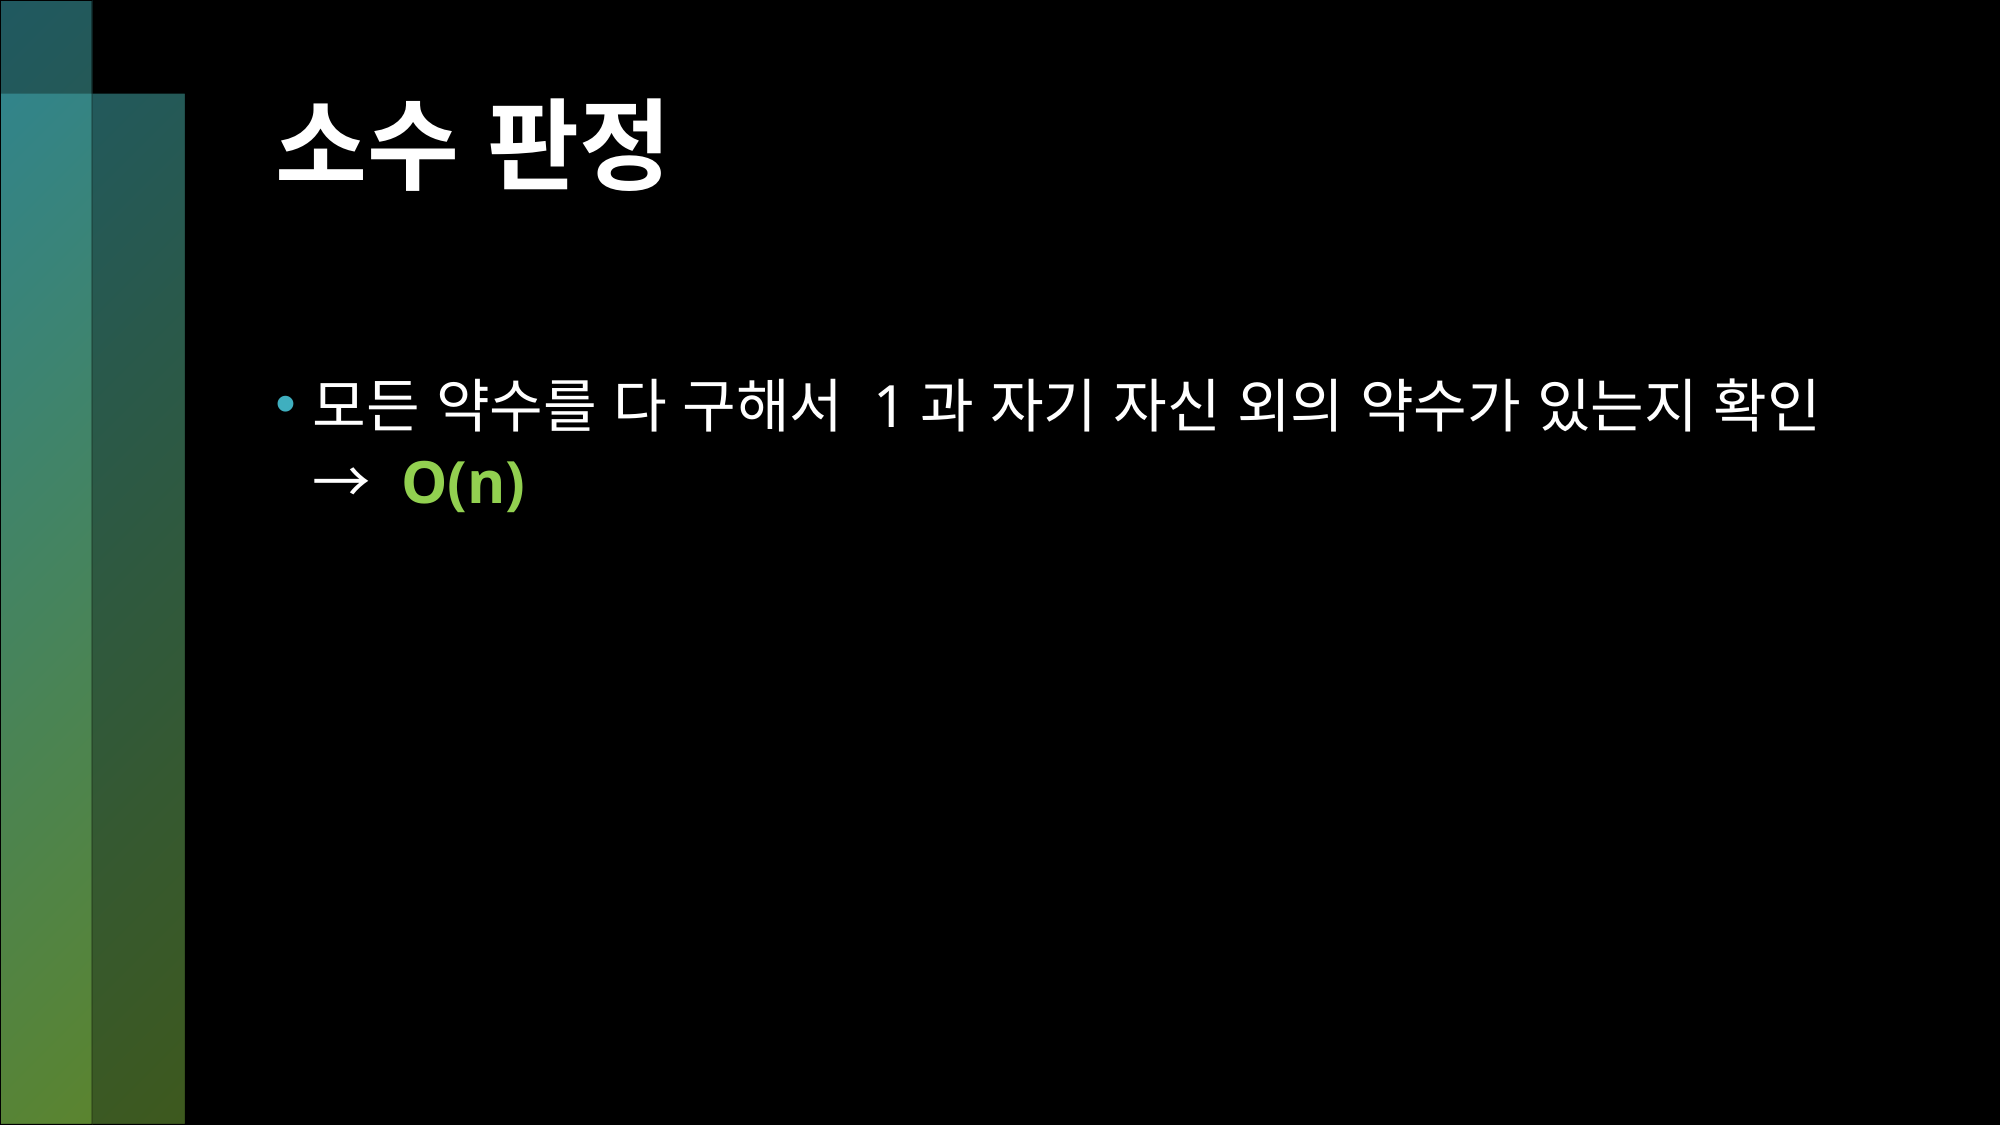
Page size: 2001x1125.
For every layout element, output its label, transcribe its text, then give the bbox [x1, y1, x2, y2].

title 소수 판정 [260, 74, 1817, 329]
list 모든 약수를 다 구해서 1과 자기 자신 외의 약수가 있는지 확인 → O(n) [260, 354, 1891, 999]
